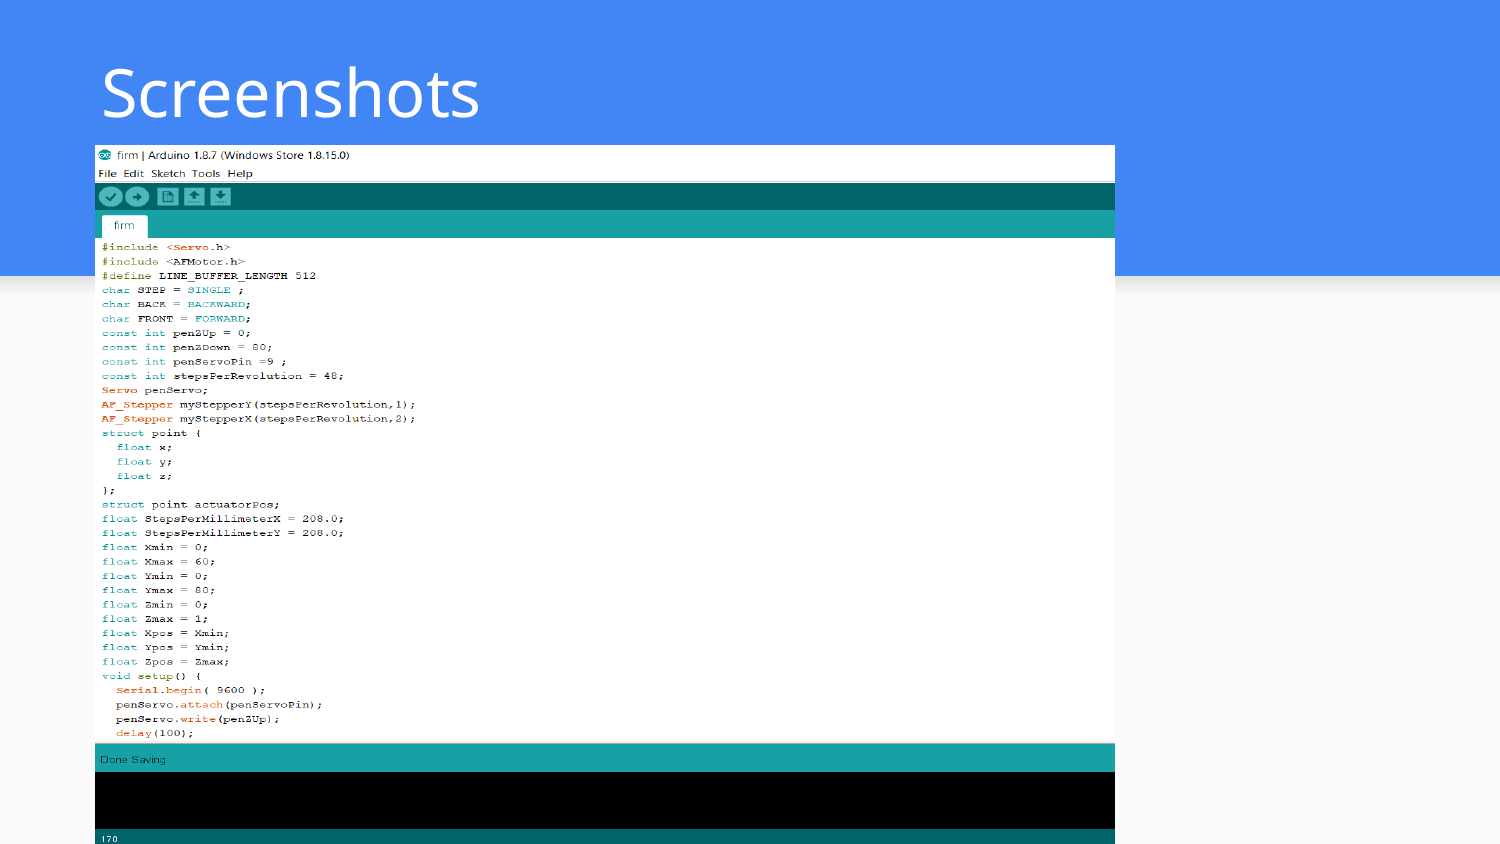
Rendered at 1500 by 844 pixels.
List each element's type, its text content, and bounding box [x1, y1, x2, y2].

title Screenshots [86, 20, 1435, 147]
picture [94, 145, 1116, 844]
